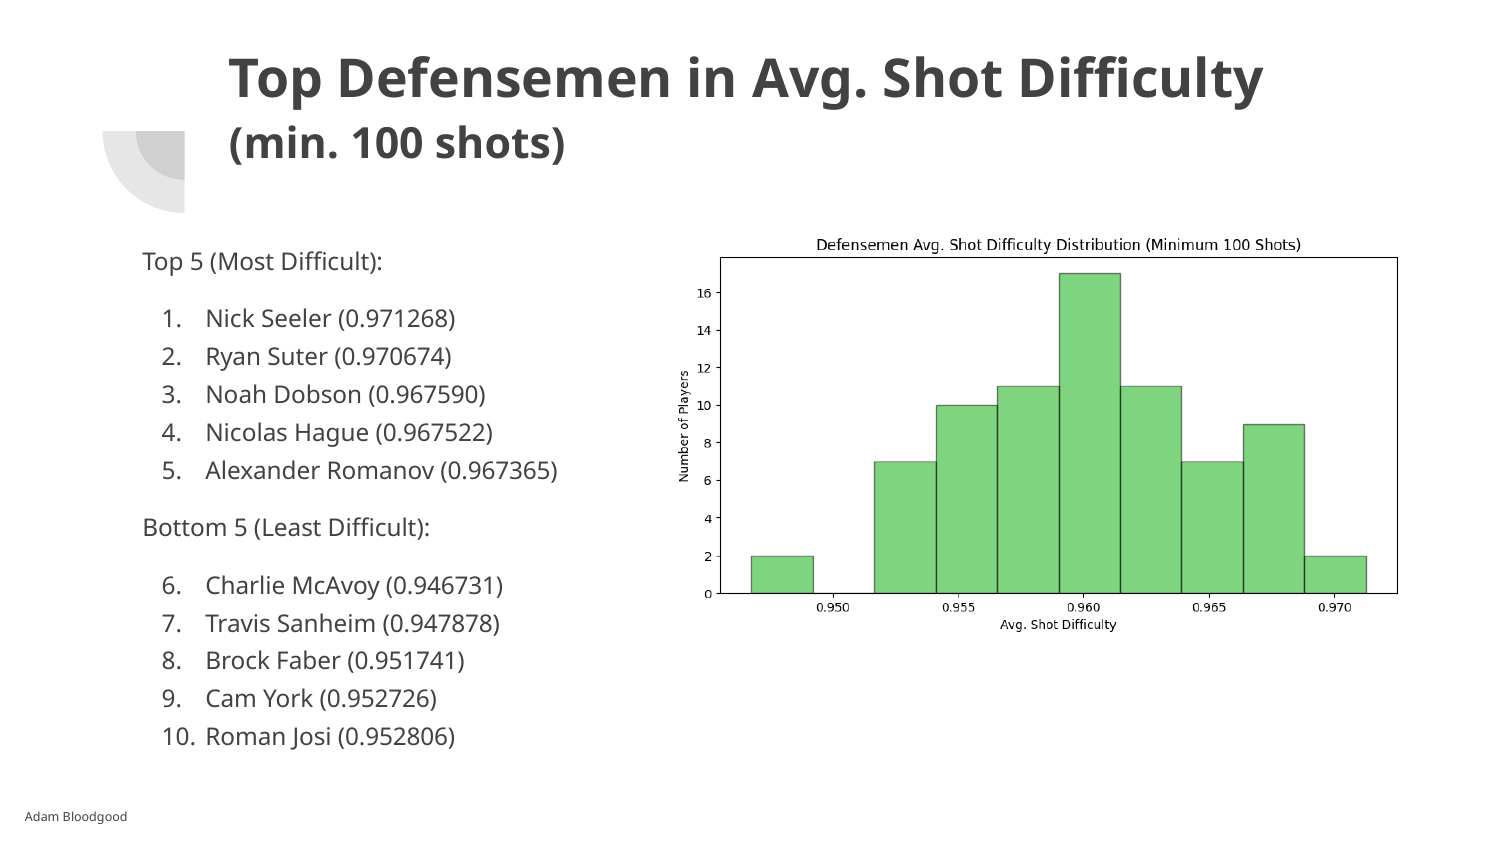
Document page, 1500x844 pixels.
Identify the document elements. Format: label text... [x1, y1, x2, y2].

text_box Adam Bloodgood [9, 793, 253, 835]
picture [670, 229, 1405, 640]
title Top Defensemen in Avg. Shot Difficulty (min. 100 shots) [213, 24, 1368, 189]
list Top 5 (Most Difficult): Nick Seeler (0.971268) Ryan Suter (0.970674) Noah Dobson (0.967590) Nicolas Hague (0.967522) Alexander Romanov (0.967365) Bottom 5 (Least Difficult): Charlie McAvoy (0.946731) Travis Sanheim (0.947878) Brock Faber (0.951741) Cam York (0.952726) Roman Josi (0.952806) [127, 224, 671, 775]
